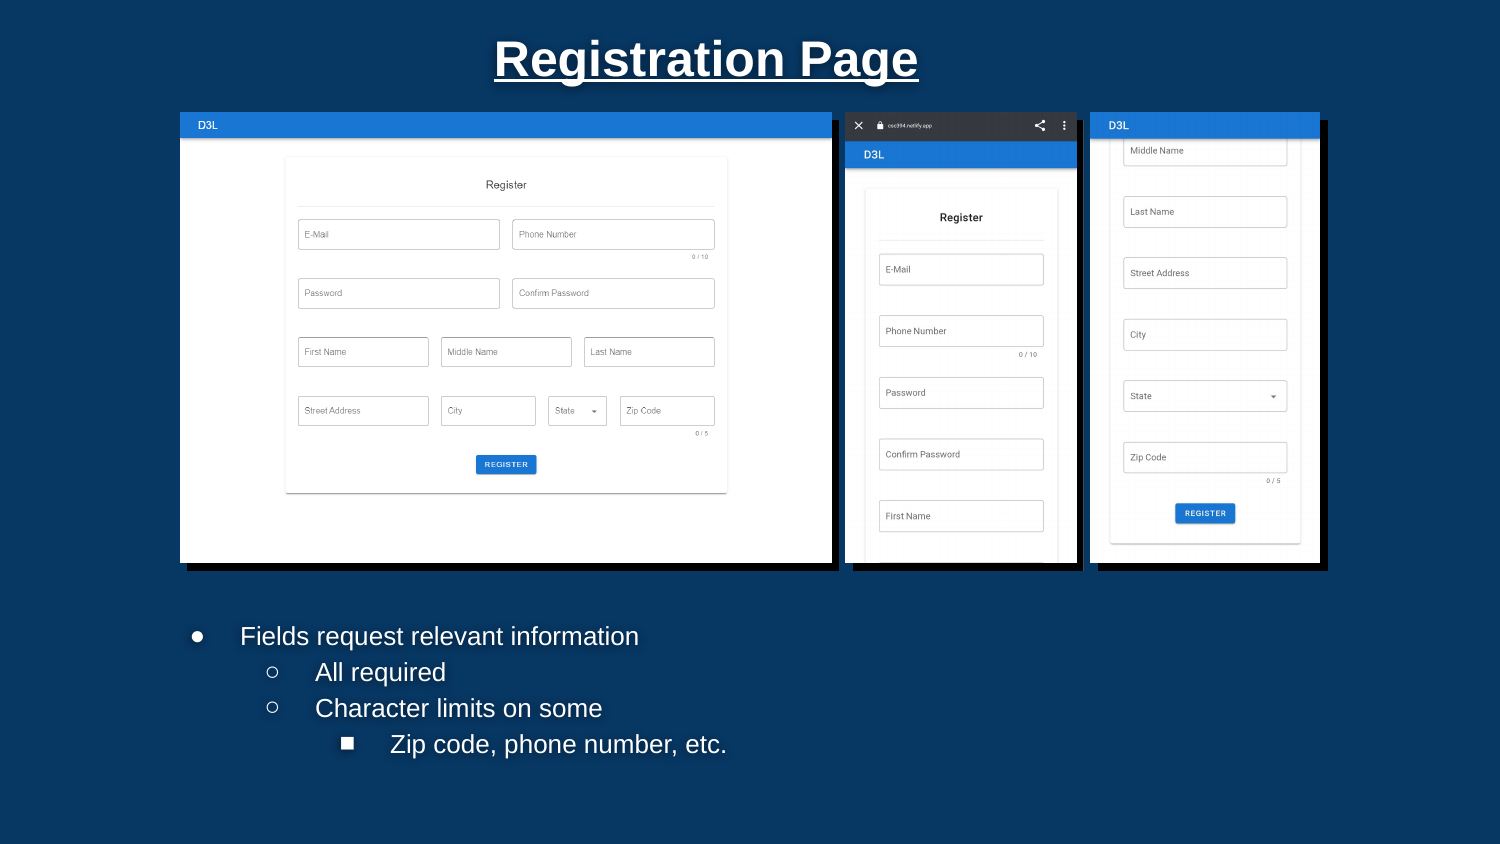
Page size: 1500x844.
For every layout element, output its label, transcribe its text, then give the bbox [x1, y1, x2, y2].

list Fields request relevant information All required Character limits on some Zip code, phone number, etc. [150, 600, 1485, 815]
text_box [179, 112, 1321, 563]
title Registration Page [51, 0, 1362, 113]
